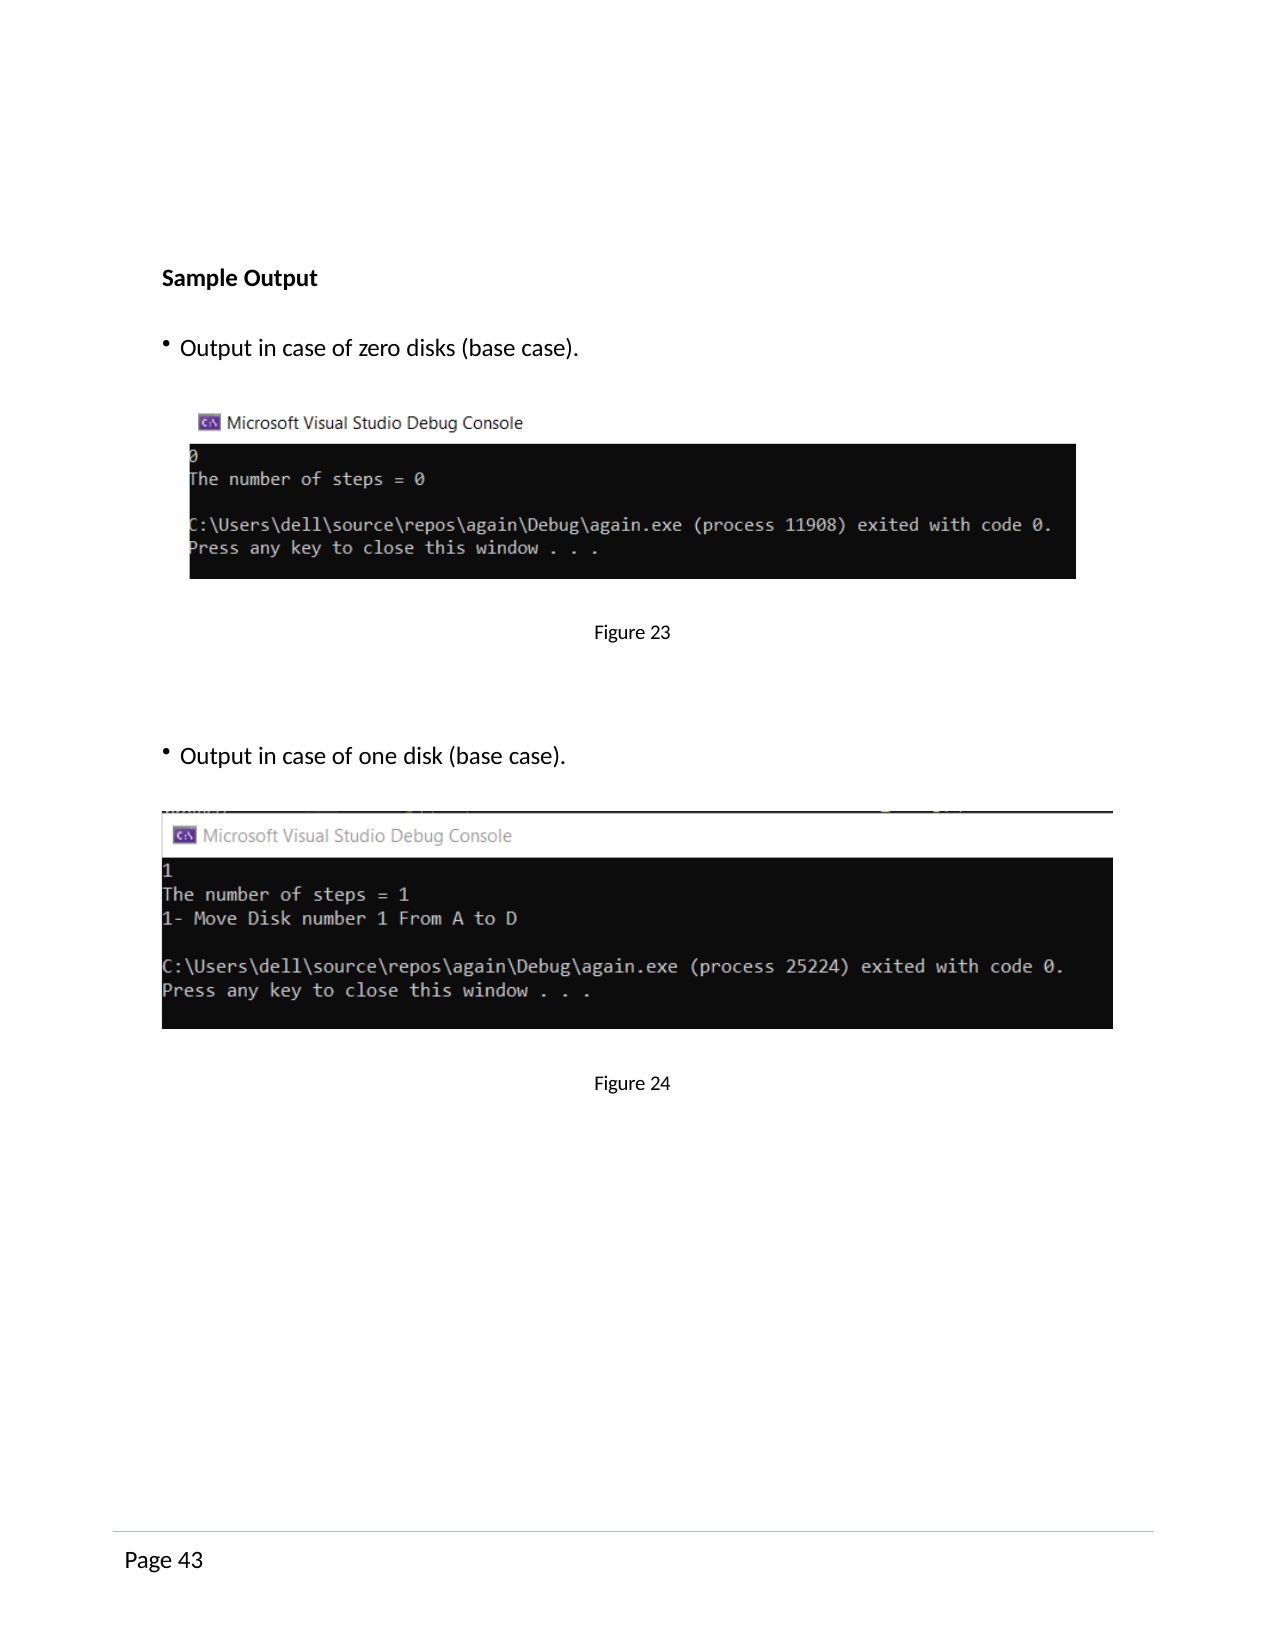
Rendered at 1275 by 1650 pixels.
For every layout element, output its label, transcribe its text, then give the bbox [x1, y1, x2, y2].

text_box Figure 23 [592, 616, 675, 644]
slide_number Page 43 [122, 1547, 211, 1650]
text_box Output in case of one disk (base case). [159, 737, 571, 770]
text_box [161, 811, 1113, 1029]
text_box [189, 413, 1076, 579]
text_box Sample Output Output in case of zero disks (base case). [159, 259, 585, 362]
text_box Figure 24 [592, 1067, 675, 1095]
